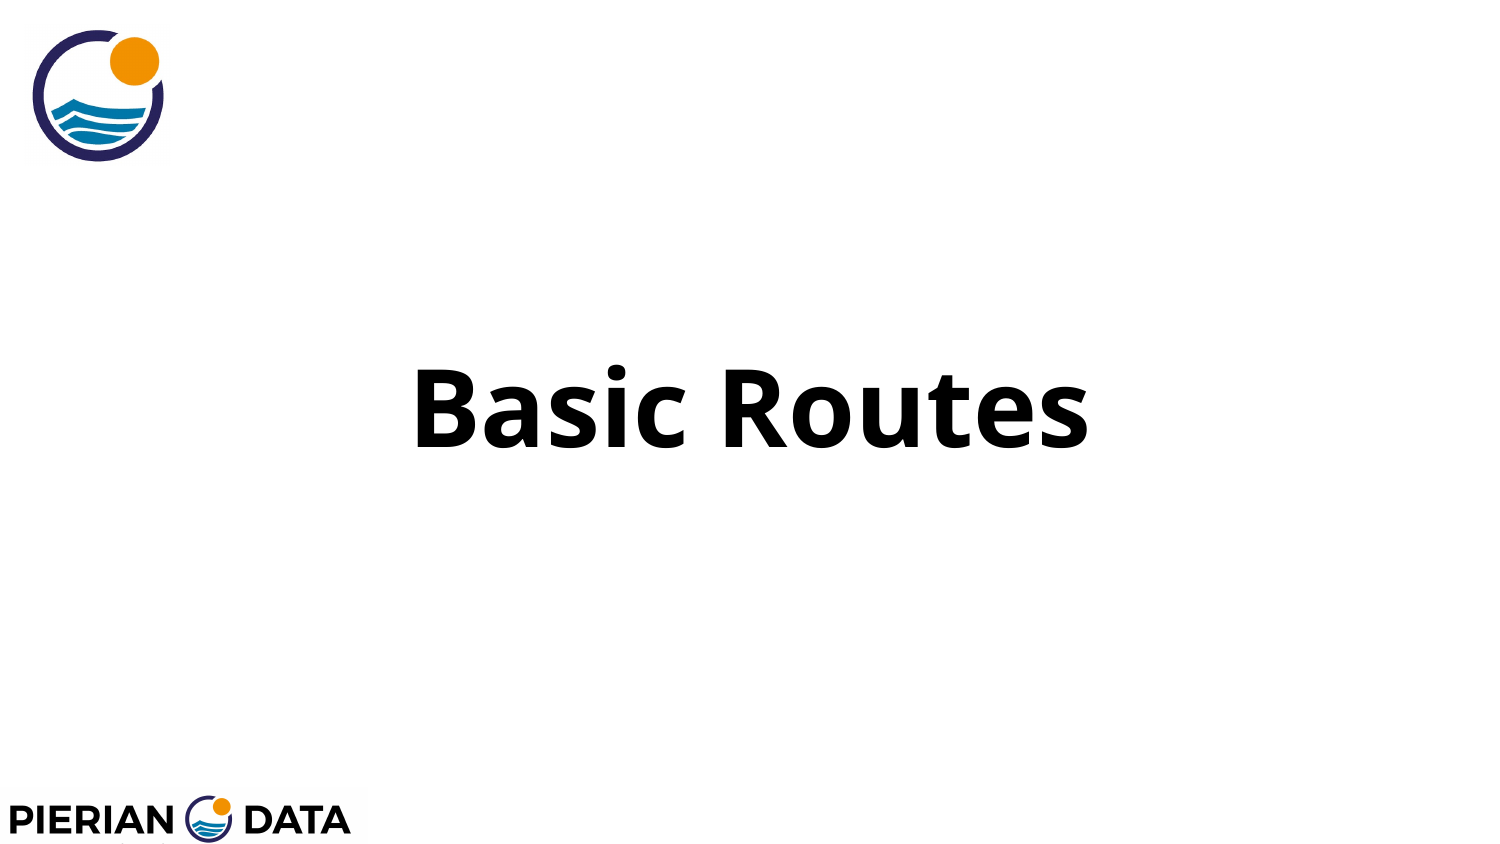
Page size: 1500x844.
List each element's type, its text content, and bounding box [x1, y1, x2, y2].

picture [0, 787, 368, 844]
title Basic Routes [51, 253, 1449, 484]
picture [24, 24, 172, 167]
